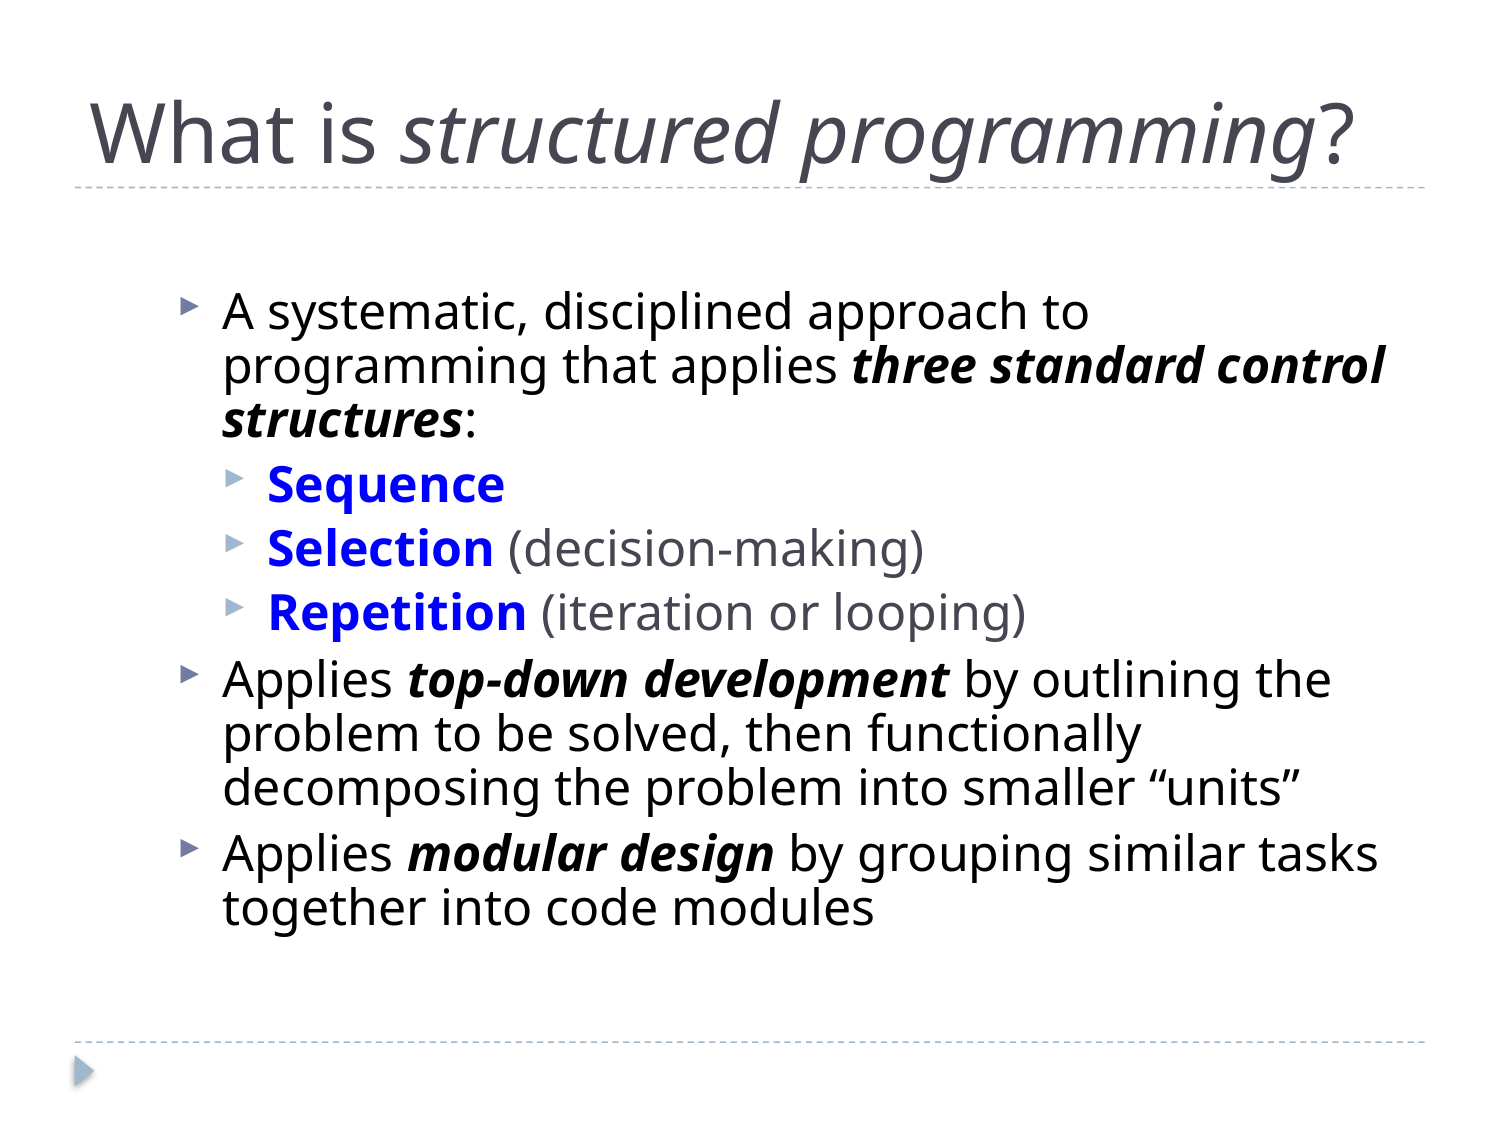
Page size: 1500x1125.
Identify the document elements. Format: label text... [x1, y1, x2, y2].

title What is structured programming? [75, 24, 1425, 188]
list A systematic, disciplined approach to programming that applies three standard control structures: Sequence Selection (decision-making) Repetition (iteration or looping) Applies top-down development by outlining the problem to be solved, then functionally decomposing the problem into smaller “units” Applies modular design by grouping similar tasks together into code modules [162, 279, 1438, 955]
